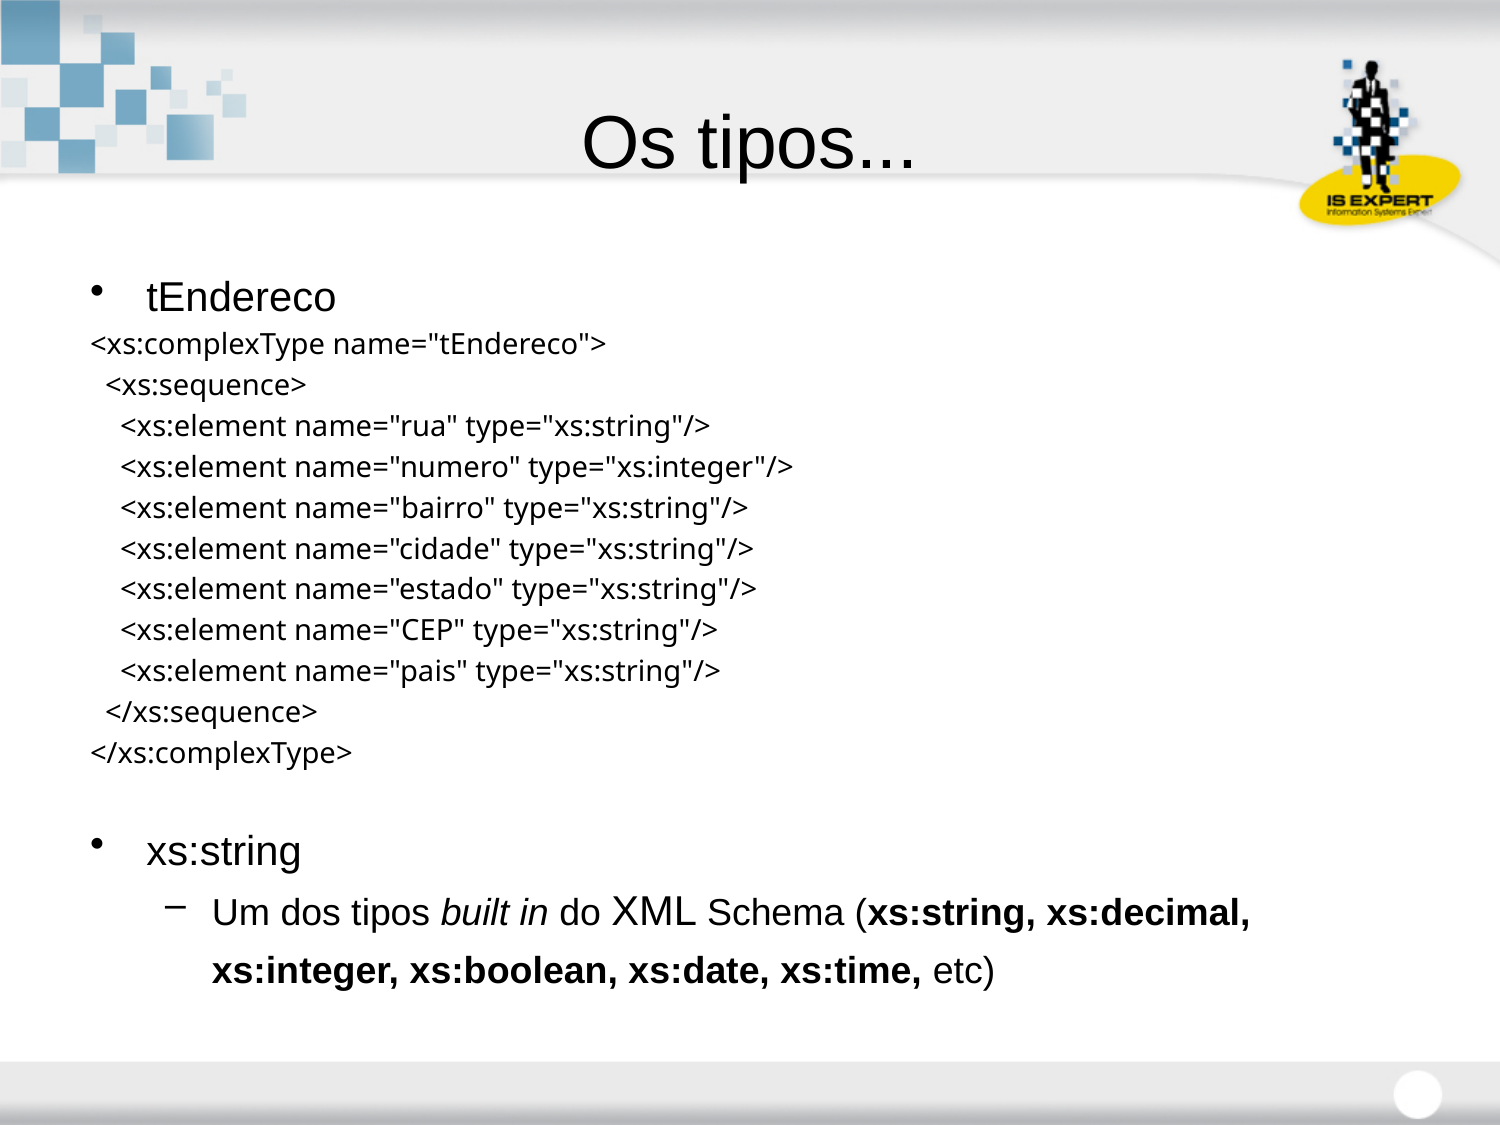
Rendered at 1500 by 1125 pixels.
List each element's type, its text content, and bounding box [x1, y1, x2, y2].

list tEndereco <xs:complexType name="tEndereco"> <xs:sequence> <xs:element name="rua" type="xs:string"/> <xs:element name="numero" type="xs:integer"/> <xs:element name="bairro" type="xs:string"/> <xs:element name="cidade" type="xs:string"/> <xs:element name="estado" type="xs:string"/> <xs:element name="CEP" type="xs:string"/> <xs:element name="pais" type="xs:string"/> </xs:sequence> </xs:complexType> xs:string Um dos tipos built in do XML Schema (xs:string, xs:decimal, xs:integer, xs:boolean, xs:date, xs:time, etc) [74, 262, 1426, 1006]
picture [0, 0, 1500, 1125]
title Os tipos... [74, 44, 1426, 233]
